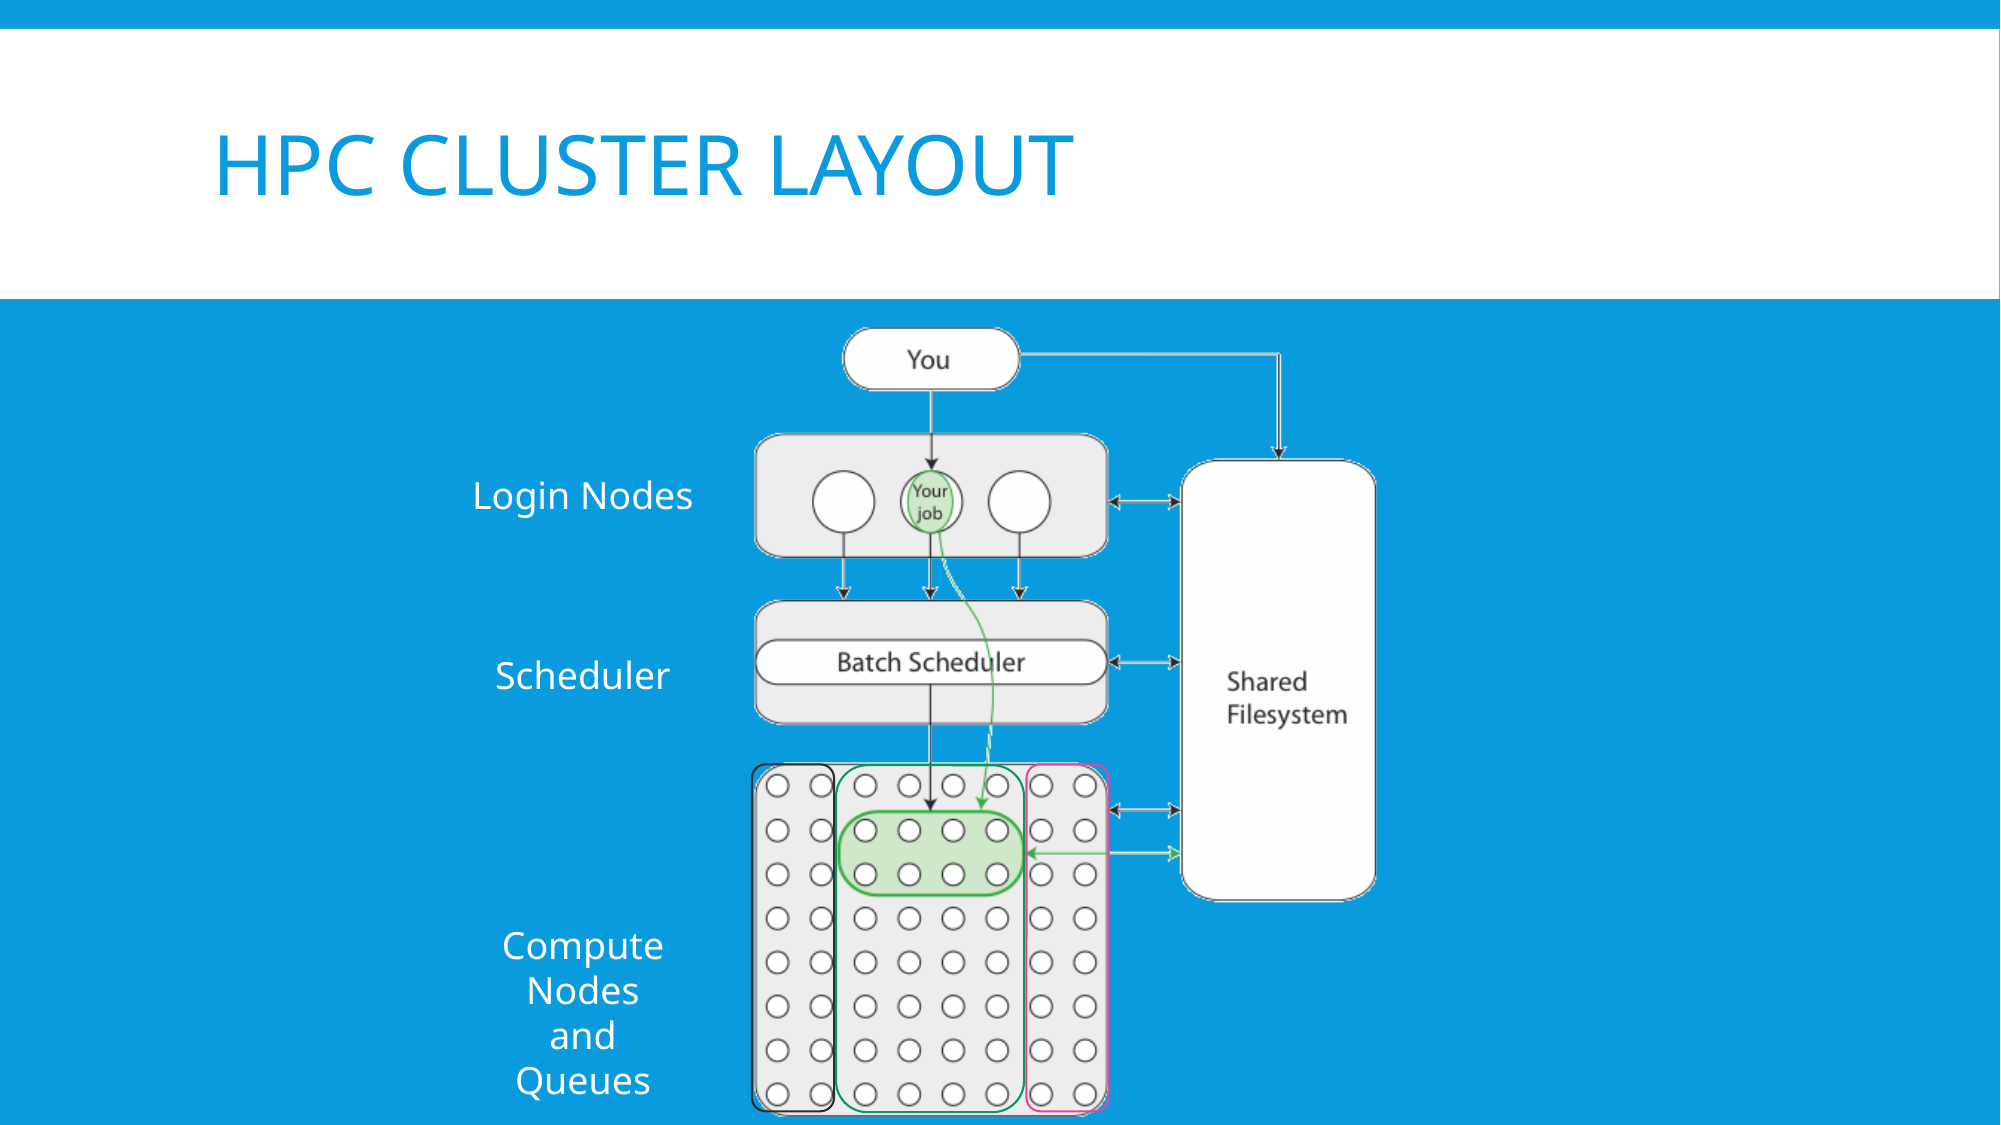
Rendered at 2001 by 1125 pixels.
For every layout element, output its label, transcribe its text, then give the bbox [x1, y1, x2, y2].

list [554, 319, 1385, 1123]
title HPC Cluster layout [197, 46, 1803, 295]
text_box Login Nodes Scheduler Compute Nodes and Queues [439, 373, 547, 1104]
